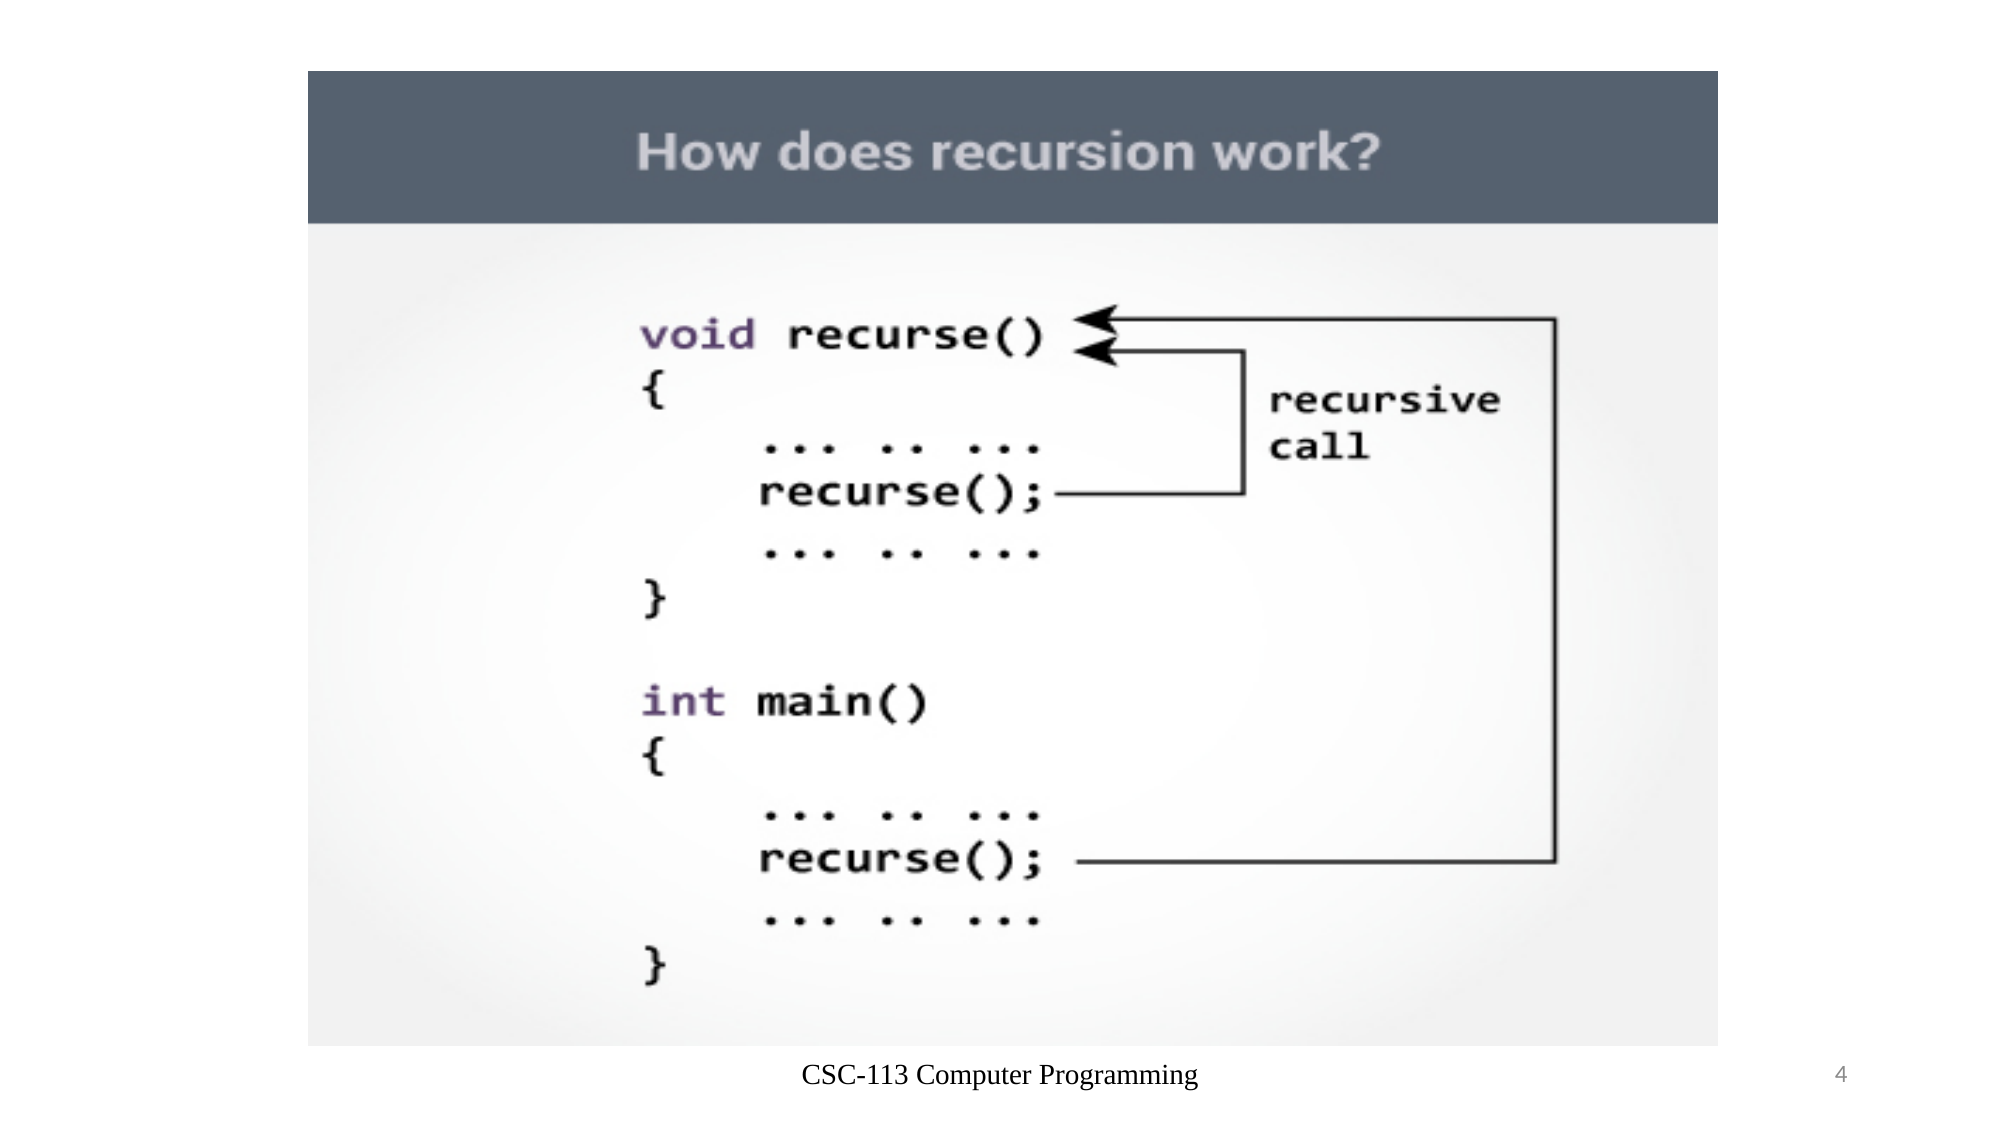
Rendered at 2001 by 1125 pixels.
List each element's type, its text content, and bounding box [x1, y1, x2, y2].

slide_number 4 [1412, 1042, 1863, 1103]
footer CSC-113 Computer Programming [662, 1046, 1338, 1103]
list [308, 71, 1718, 1046]
